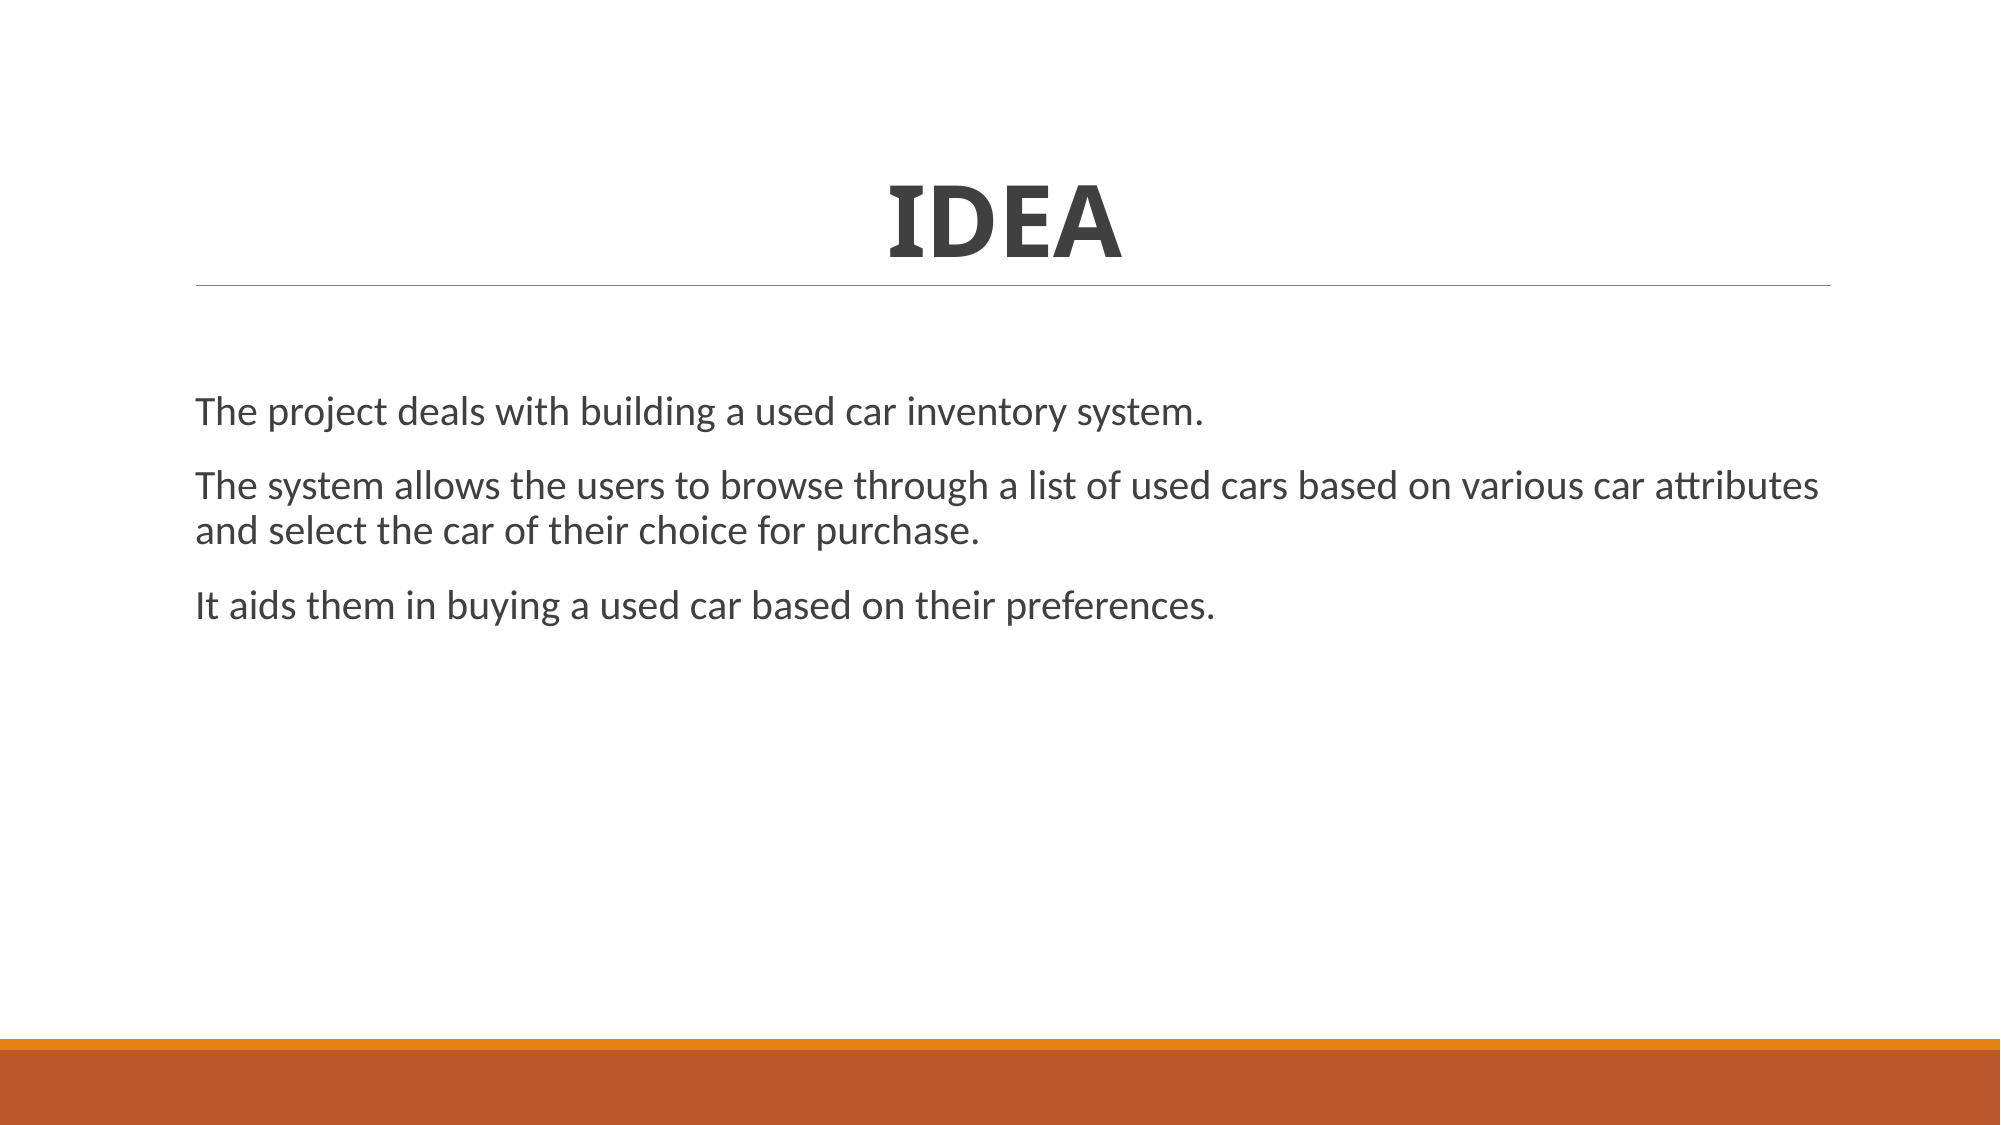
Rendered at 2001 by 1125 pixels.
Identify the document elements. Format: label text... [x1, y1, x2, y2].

list The project deals with building a used car inventory system. The system allows the users to browse through a list of used cars based on various car attributes and select the car of their choice for purchase. It aids them in buying a used car based on their preferences. [180, 302, 1830, 963]
title IDEA [180, 47, 1830, 285]
